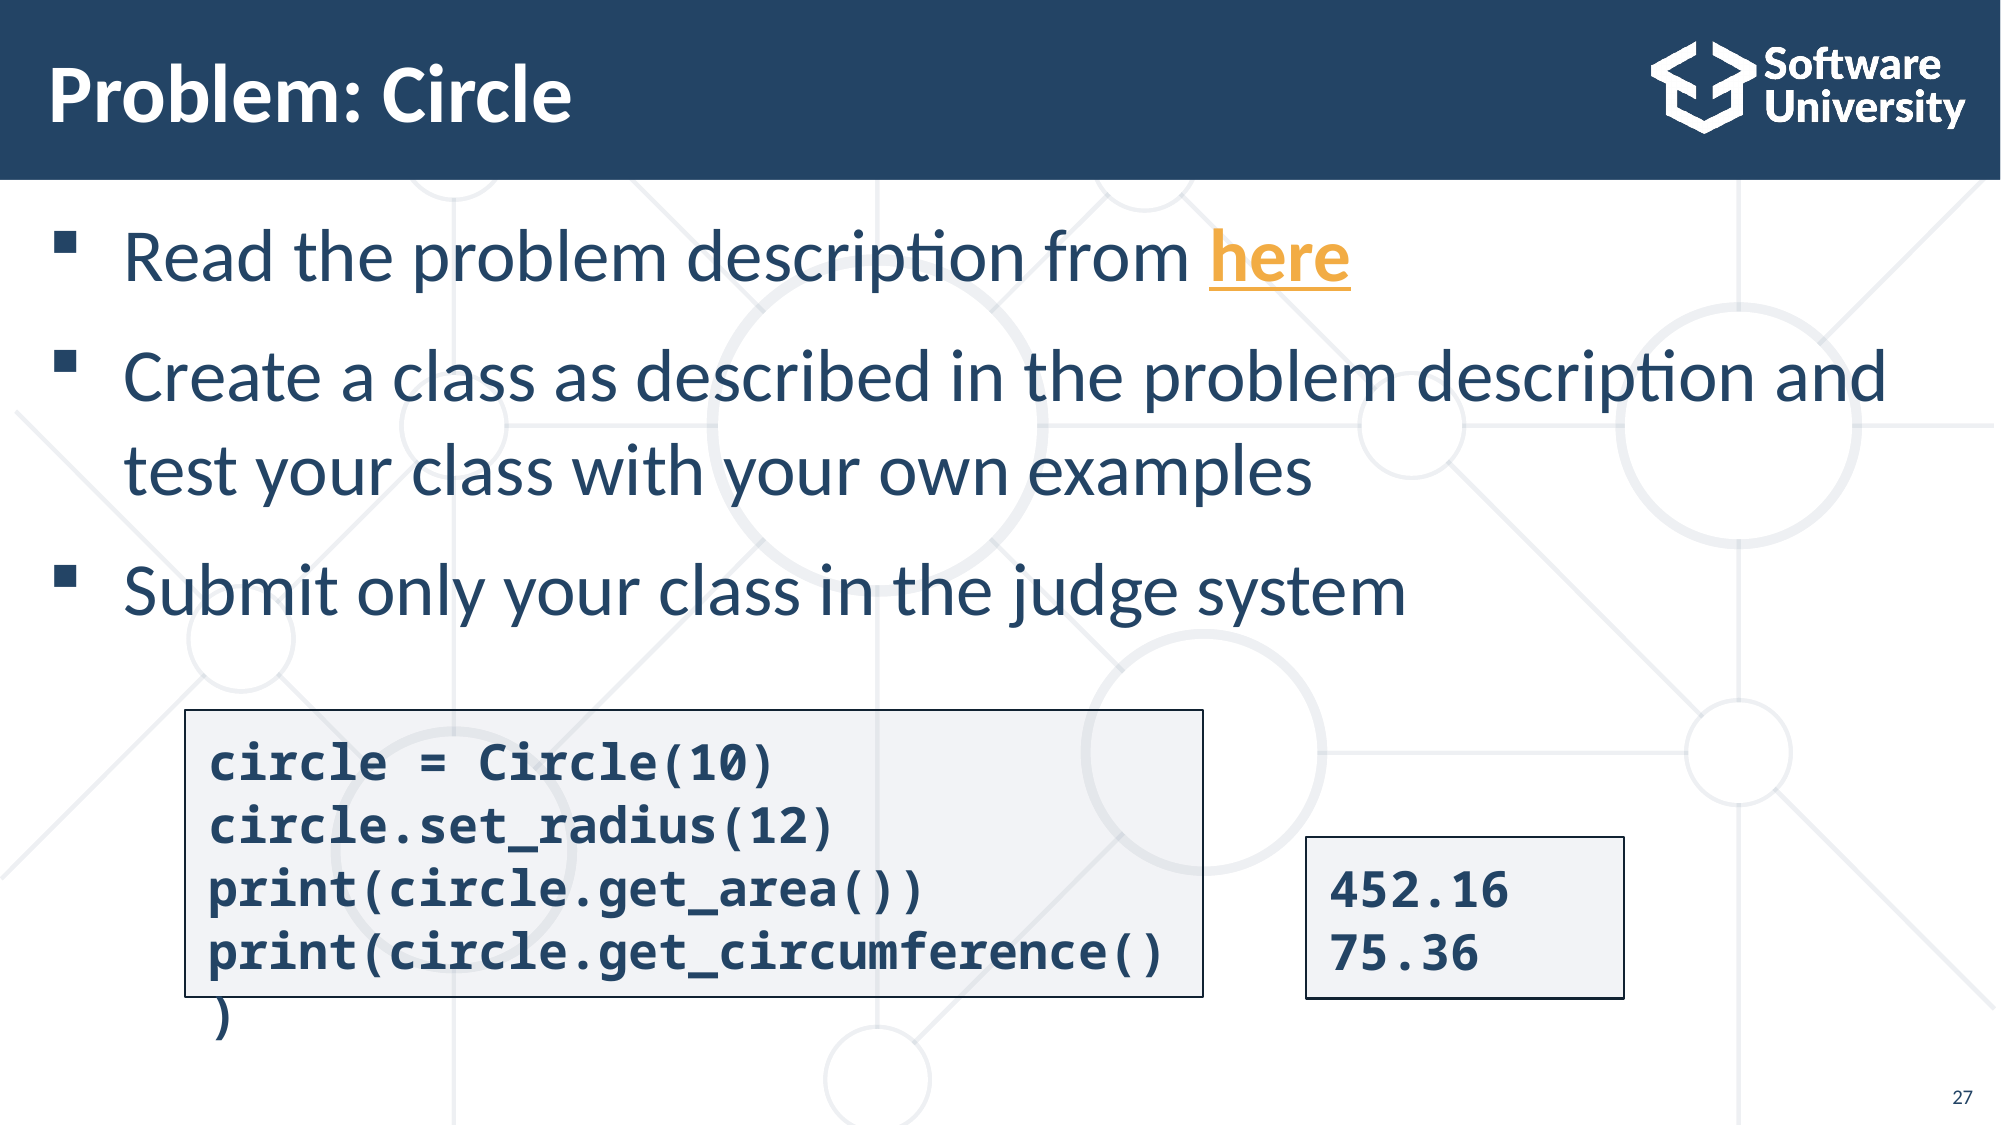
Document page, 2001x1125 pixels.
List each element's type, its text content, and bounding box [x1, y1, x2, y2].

picture [1651, 41, 1966, 134]
list circle = Circle(10) circle.set_radius(12) print(circle.get_area()) print(circle.get_circumference()) [184, 709, 1204, 998]
title Problem: Circle [31, 16, 1625, 162]
text_box 452.16 75.36 [1306, 837, 1624, 999]
list Read the problem description from here Create a class as described in the problem description and test your class with your own examples Submit only your class in the judge system [31, 196, 1969, 1109]
text_box 27 [1927, 1067, 1989, 1117]
